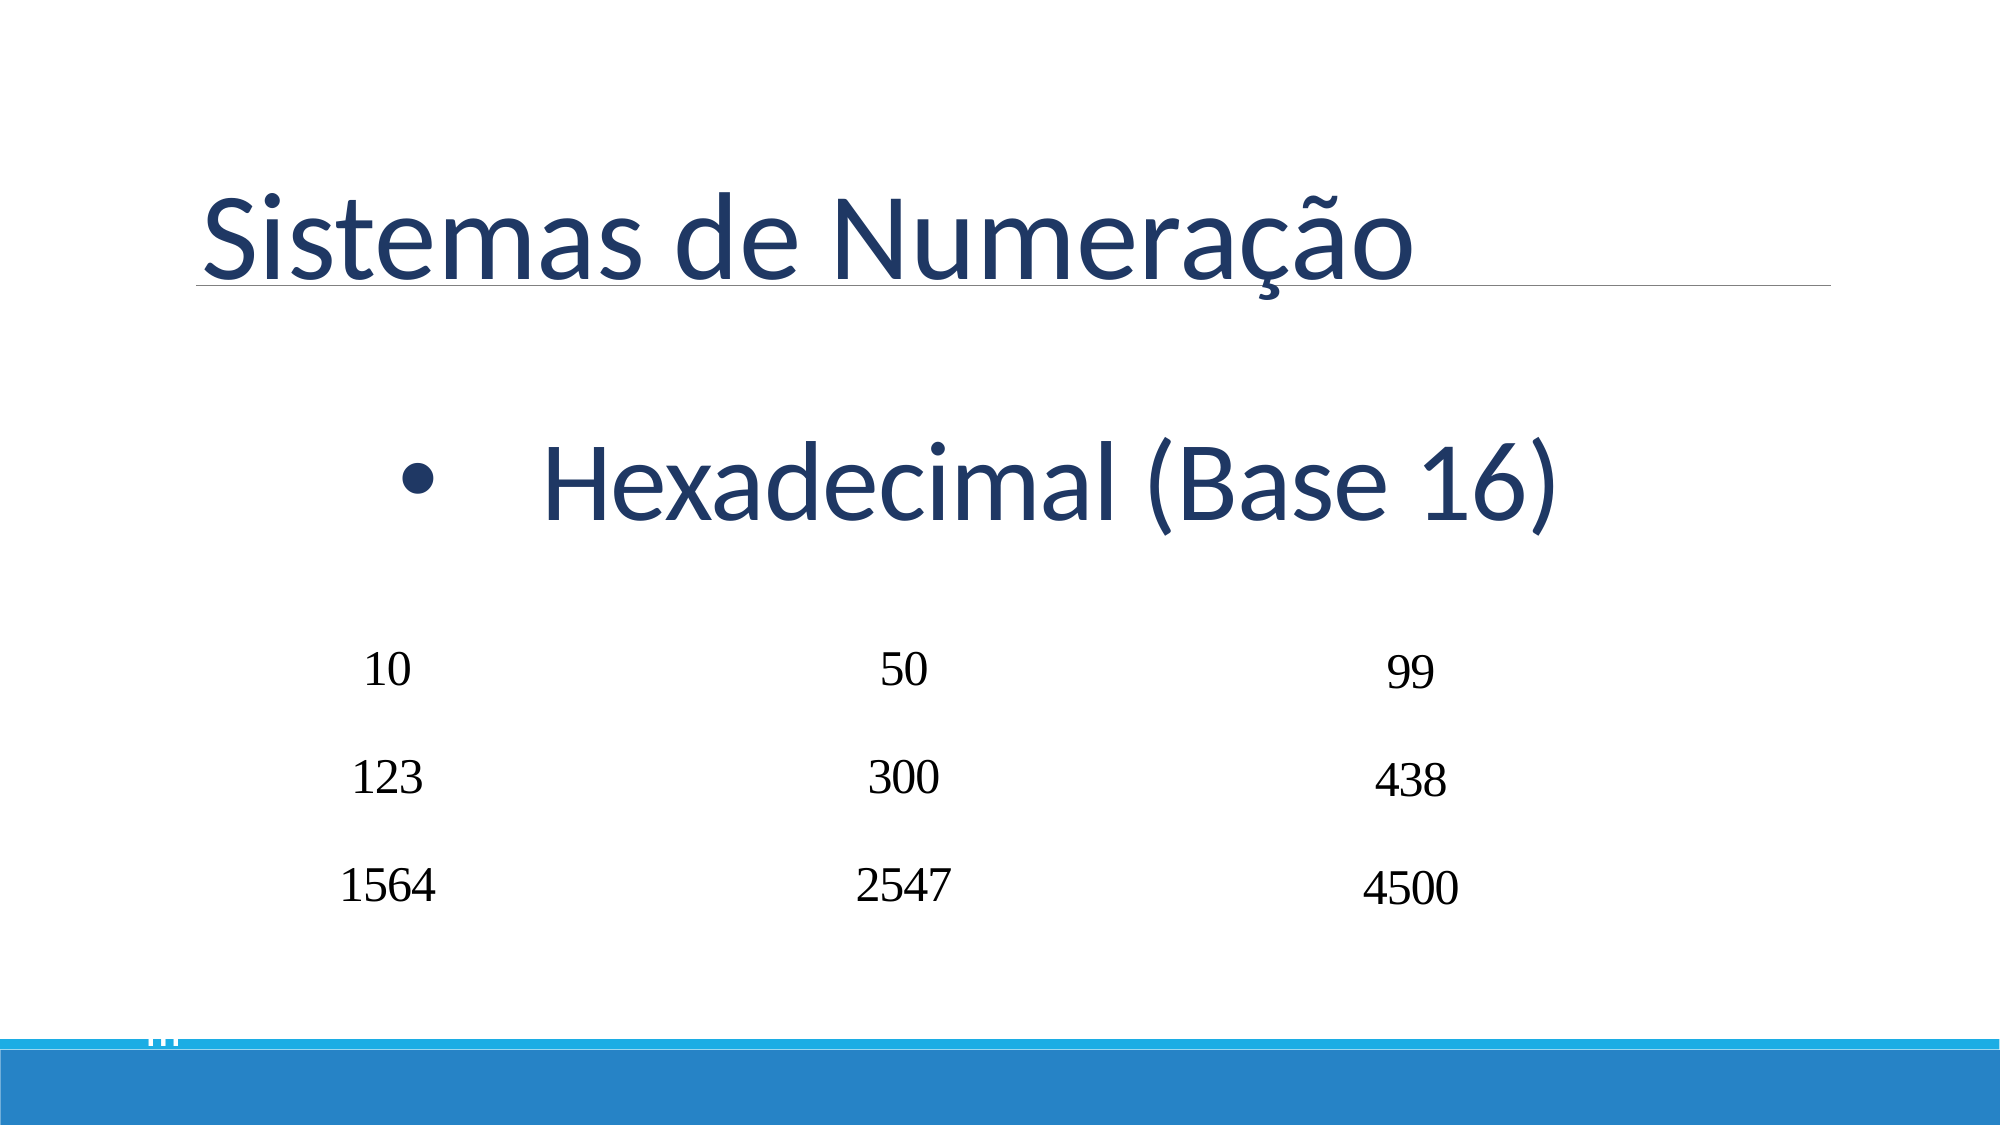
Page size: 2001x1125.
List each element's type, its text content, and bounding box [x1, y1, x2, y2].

text_box 10 123 1564 [187, 562, 588, 993]
text_box 50 300 2547 [677, 562, 1131, 993]
text_box 99 438 4500 [1184, 617, 1638, 997]
text_box Sistemas de Numeração [111, 147, 1508, 313]
title Hexadecimal (Base 16) [384, 366, 1616, 680]
text_box Módulo III [20, 928, 307, 1064]
